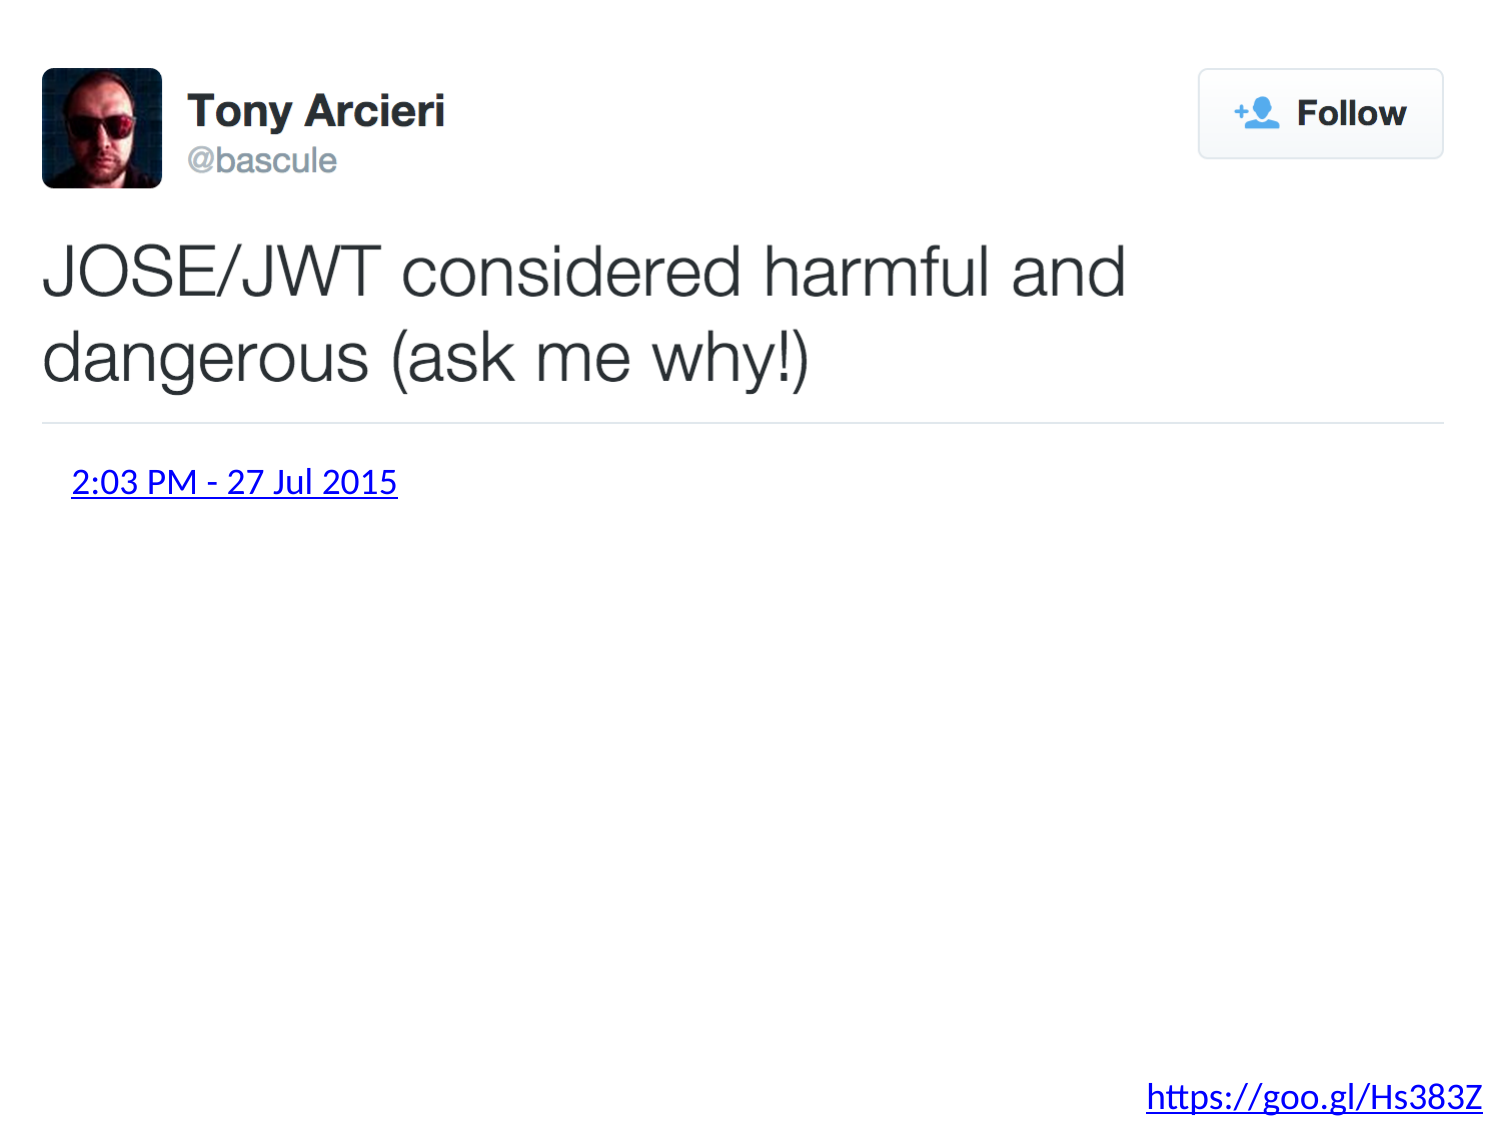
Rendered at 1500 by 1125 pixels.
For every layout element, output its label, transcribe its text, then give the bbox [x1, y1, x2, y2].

text_box 2:03 PM - 27 Jul 2015 [56, 449, 413, 510]
text_box https://goo.gl/Hs383Z [1131, 1064, 1498, 1125]
picture [37, 59, 1450, 424]
